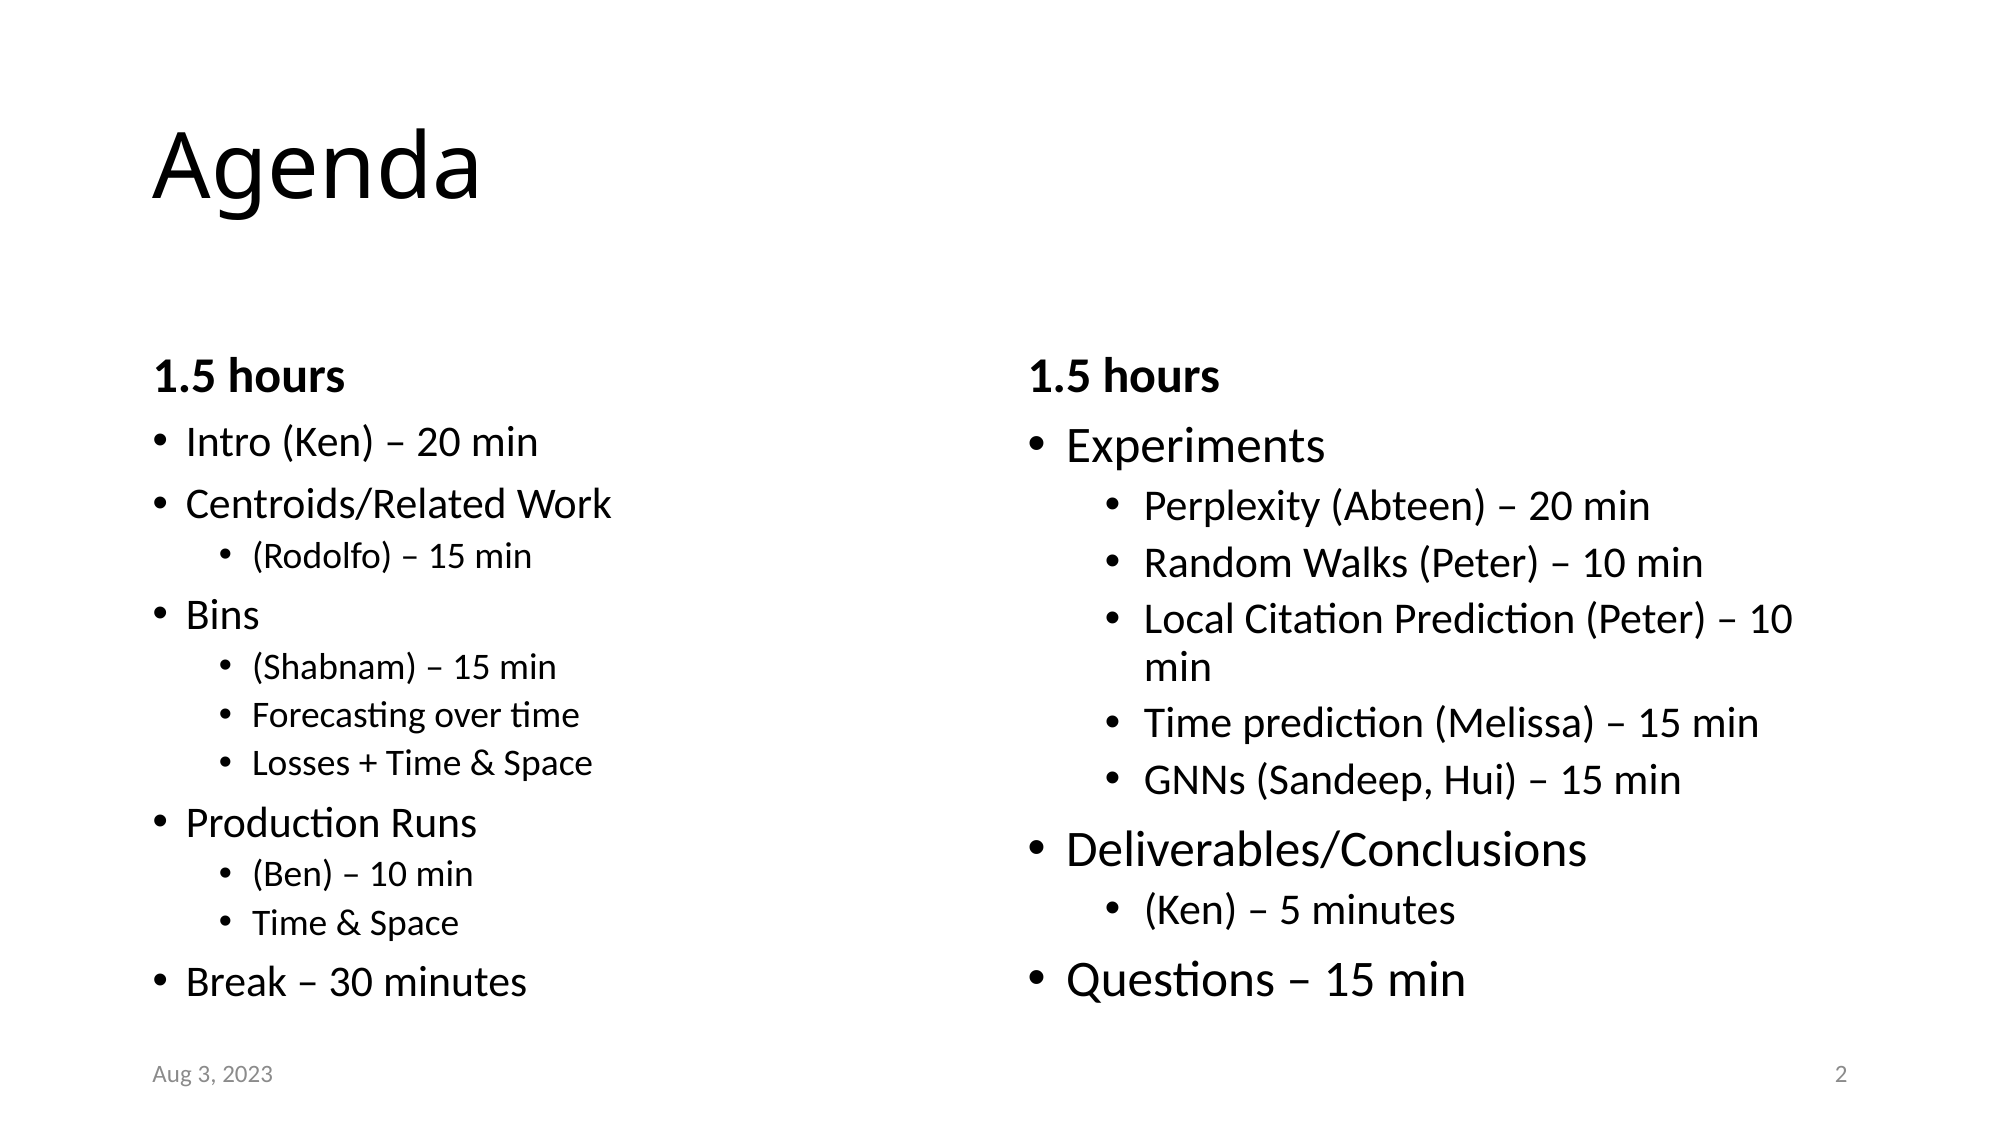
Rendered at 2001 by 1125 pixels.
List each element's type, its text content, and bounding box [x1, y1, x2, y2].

list Intro (Ken) – 20 min Centroids/Related Work (Rodolfo) – 15 min Bins (Shabnam) – 15 min Forecasting over time Losses + Time & Space Production Runs (Ben) – 10 min Time & Space Break – 30 minutes [137, 410, 984, 1016]
list 1.5 hours [1012, 275, 1863, 410]
slide_number 2 [1412, 1042, 1863, 1103]
title Agenda [137, 59, 1863, 278]
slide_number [137, 1042, 588, 1103]
list 1.5 hours [137, 275, 984, 410]
list Experiments Perplexity (Abteen) – 20 min Random Walks (Peter) – 10 min Local Citation Prediction (Peter) – 10 min Time prediction (Melissa) – 15 min GNNs (Sandeep, Hui) – 15 min Deliverables/Conclusions (Ken) – 5 minutes Questions – 15 min [1012, 410, 1863, 1016]
